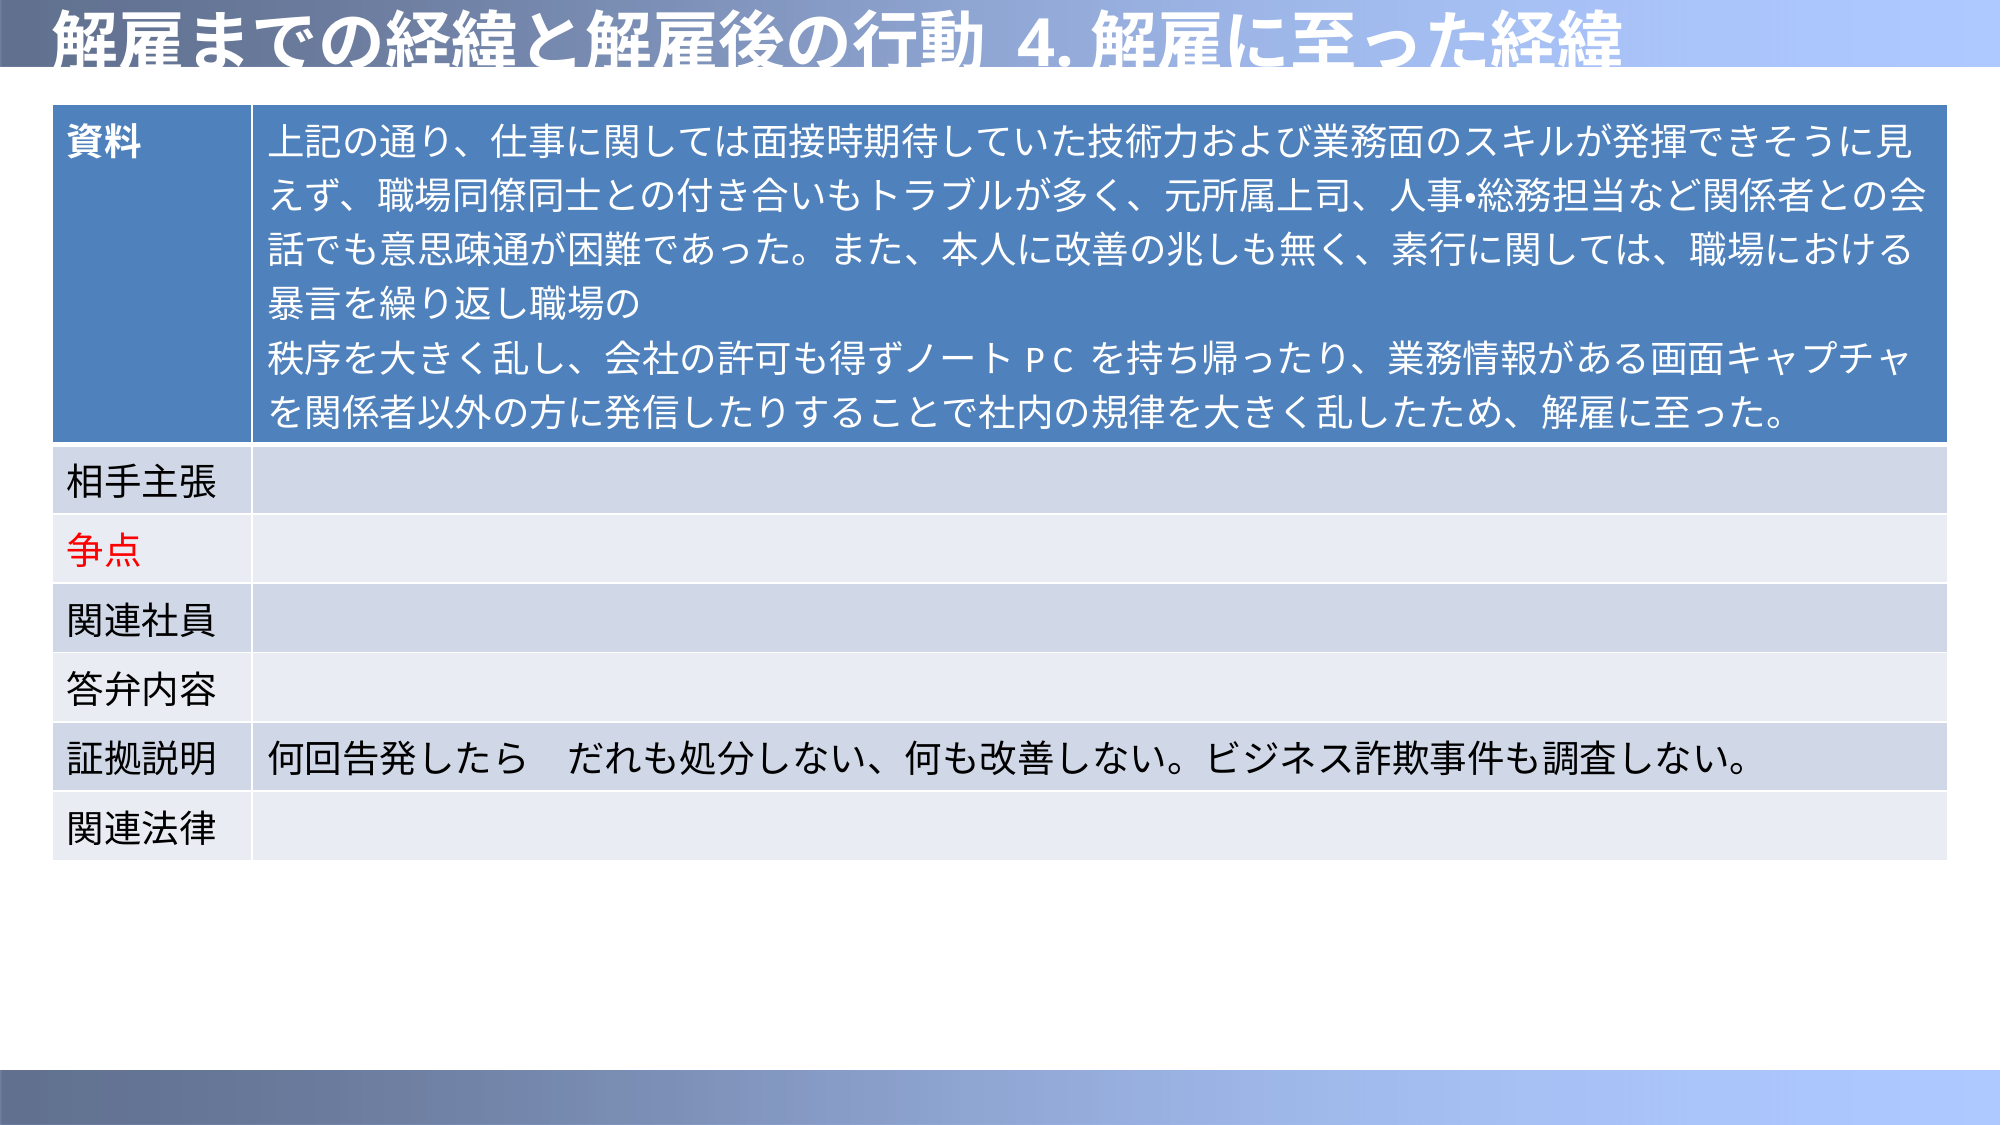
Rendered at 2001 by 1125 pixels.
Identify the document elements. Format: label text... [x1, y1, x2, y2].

table_cell 関連社員 [53, 584, 251, 652]
table_cell 証拠説明 [53, 723, 251, 790]
table_header 上記の通り、仕事に関しては面接時期待していた技術力および業務面のスキルが発揮できそうに見えず、職場同僚同士との付き合いもトラブルが多く、元所属上司、人事・総務担当など関係者との会話でも意思疎通が困難であった。また、本人に改善の兆しも無く、素行に関しては、職場における暴言を繰り返し職場の 秩序を大きく乱し、会社の許可も得ずノートP C を持ち帰ったり、業務情報がある画面キャプチャを関係者以外の方に発信したりすることで社内の規律を大きく乱したため、解雇に至った。 [253, 105, 1947, 442]
table_cell 何回告発したら だれも処分しない、何も改善しない。ビジネス詐欺事件も調査しない。 [253, 723, 1947, 790]
table_header 資料 [53, 105, 251, 442]
table_cell [253, 584, 1947, 652]
table_cell 関連法律 [53, 792, 251, 860]
table_cell 争点 [53, 515, 251, 582]
table_cell [253, 447, 1947, 513]
table_cell [253, 653, 1947, 721]
table_cell 相手主張 [53, 447, 251, 513]
table_cell 答弁内容 [53, 653, 251, 721]
table_cell [253, 792, 1947, 860]
table_cell [253, 515, 1947, 582]
title 解雇までの経緯と解雇後の行動 4.解雇に至った経緯 [51, 0, 1921, 81]
